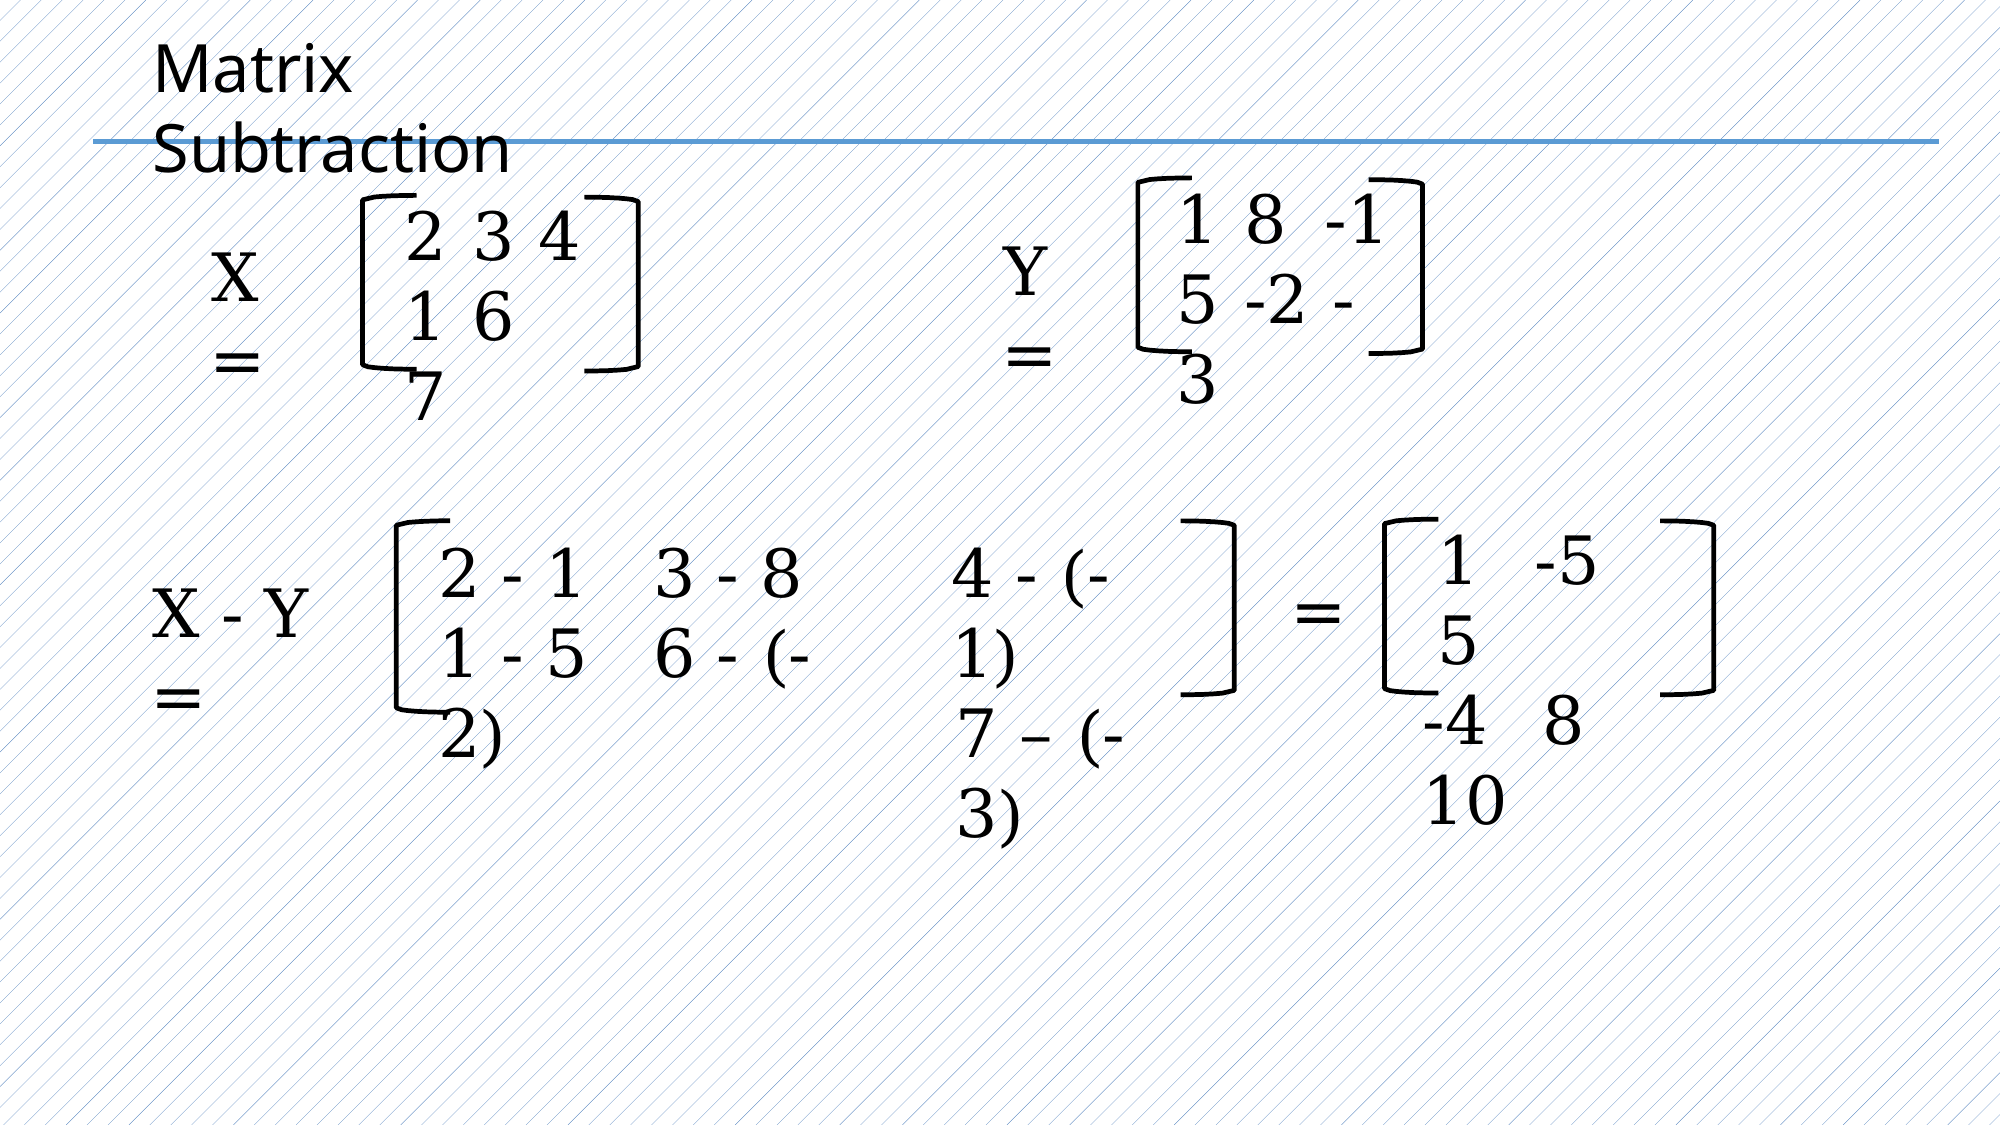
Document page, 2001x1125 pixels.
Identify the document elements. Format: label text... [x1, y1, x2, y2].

text_box [1384, 519, 1439, 694]
text_box 2 3 4 1 6 7 [402, 191, 591, 434]
text_box [1137, 177, 1192, 352]
text_box = [1290, 563, 1345, 646]
text_box 2 - 1 3 - 8 1 - 5 6 - (-2) [436, 528, 857, 771]
text_box Matrix Subtraction [150, 24, 655, 186]
text_box [1368, 179, 1423, 354]
text_box 1 8 -1 5 -2 -3 [1173, 174, 1392, 417]
text_box [396, 520, 451, 713]
text_box Y = [1001, 226, 1109, 389]
text_box X - Y = [150, 568, 347, 731]
text_box 1 -5 5 -4 8 10 [1420, 515, 1698, 838]
text_box [584, 197, 639, 372]
text_box 4 - (-1) 7 – (-3) [949, 528, 1173, 851]
text_box [1660, 520, 1714, 695]
text_box [1180, 520, 1235, 695]
text_box [362, 195, 402, 370]
text_box X = [209, 232, 316, 395]
